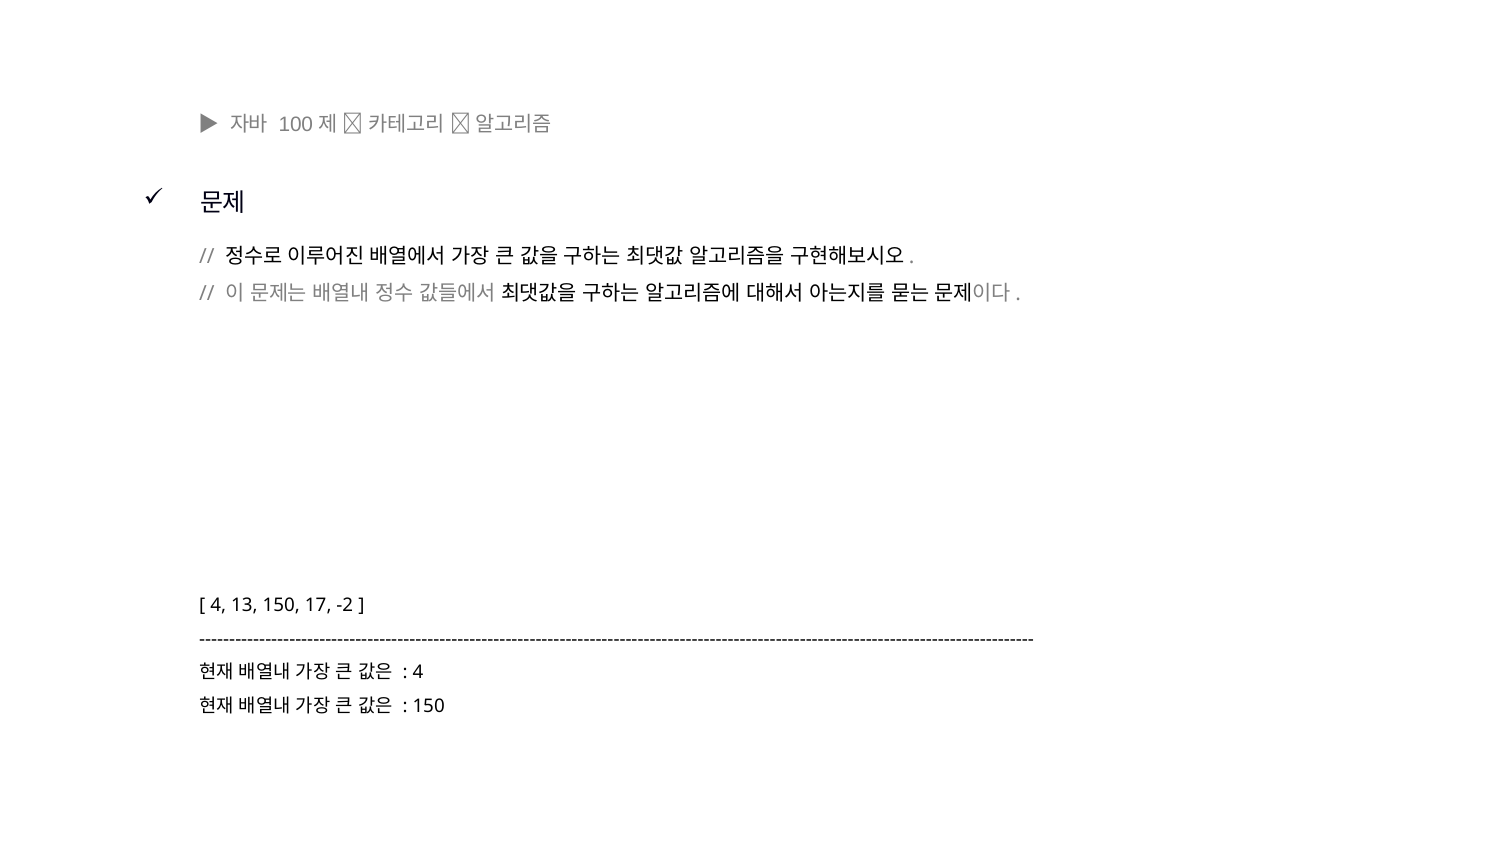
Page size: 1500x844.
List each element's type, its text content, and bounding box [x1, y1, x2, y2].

text_box 문제 [128, 163, 1372, 224]
text_box ▶ 자바 100제  카테고리  알고리즘 [183, 93, 1317, 153]
text_box [ 4, 13, 150, 17, -2 ] ------------------------------------------------------------------------------------------------------------------------------------------- 현재 배열내 가장 큰 값은 : 4 현재 배열내 가장 큰 값은 : 150 [184, 574, 1301, 724]
text_box // 정수로 이루어진 배열에서 가장 큰 값을 구하는 최댓값 알고리즘을 구현해보시오. // 이 문제는 배열내 정수 값들에서 최댓값을 구하는 알고리즘에 대해서 아는지를 묻는 문제이다. [184, 222, 1301, 313]
